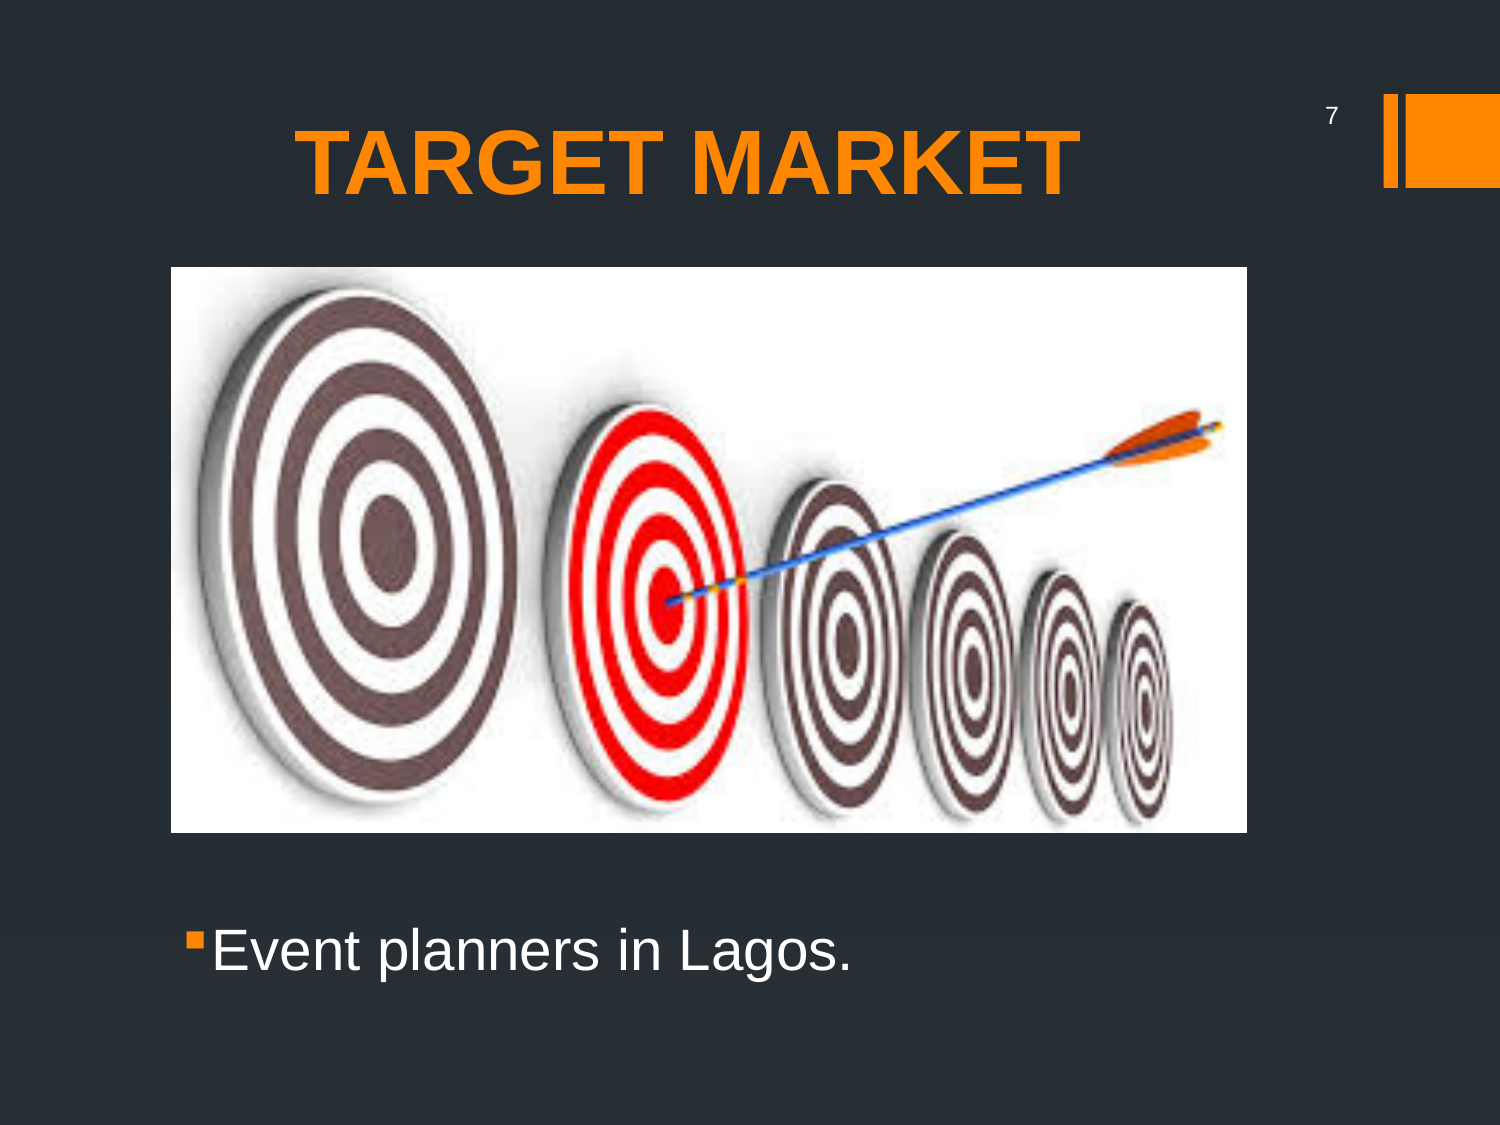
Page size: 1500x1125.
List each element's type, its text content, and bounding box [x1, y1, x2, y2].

title TARGET MARKET [88, 77, 1289, 220]
slide_number 7 [1199, 90, 1355, 140]
picture [170, 266, 1247, 833]
list Event planners in Lagos. [159, 905, 1360, 1059]
